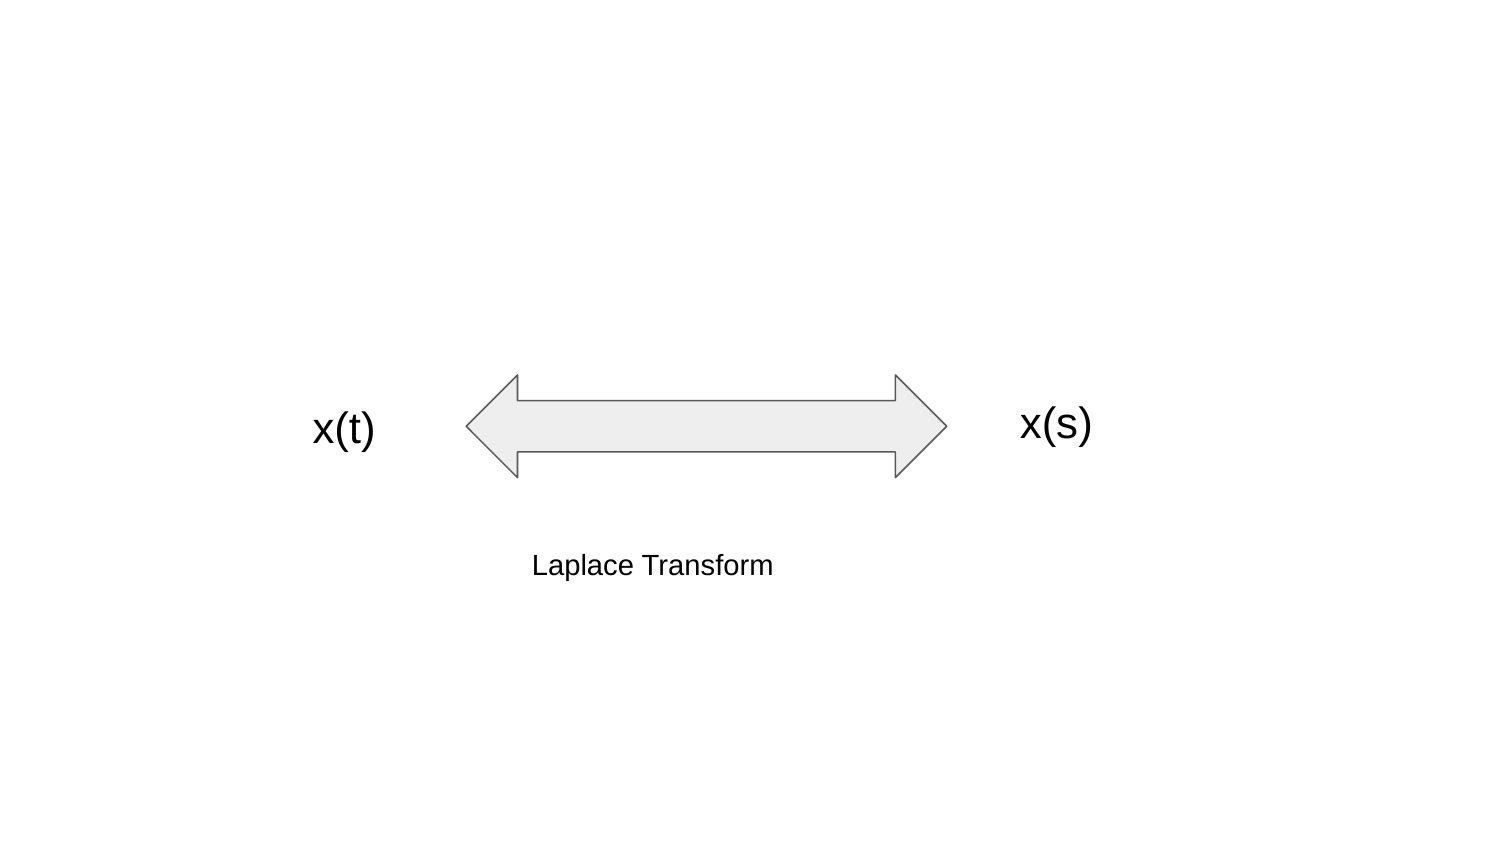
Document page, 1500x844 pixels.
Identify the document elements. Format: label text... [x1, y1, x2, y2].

text_box Laplace Transform [516, 530, 896, 596]
text_box x(s) [1004, 380, 1214, 463]
text_box x(t) [297, 384, 454, 468]
text_box [466, 374, 947, 478]
